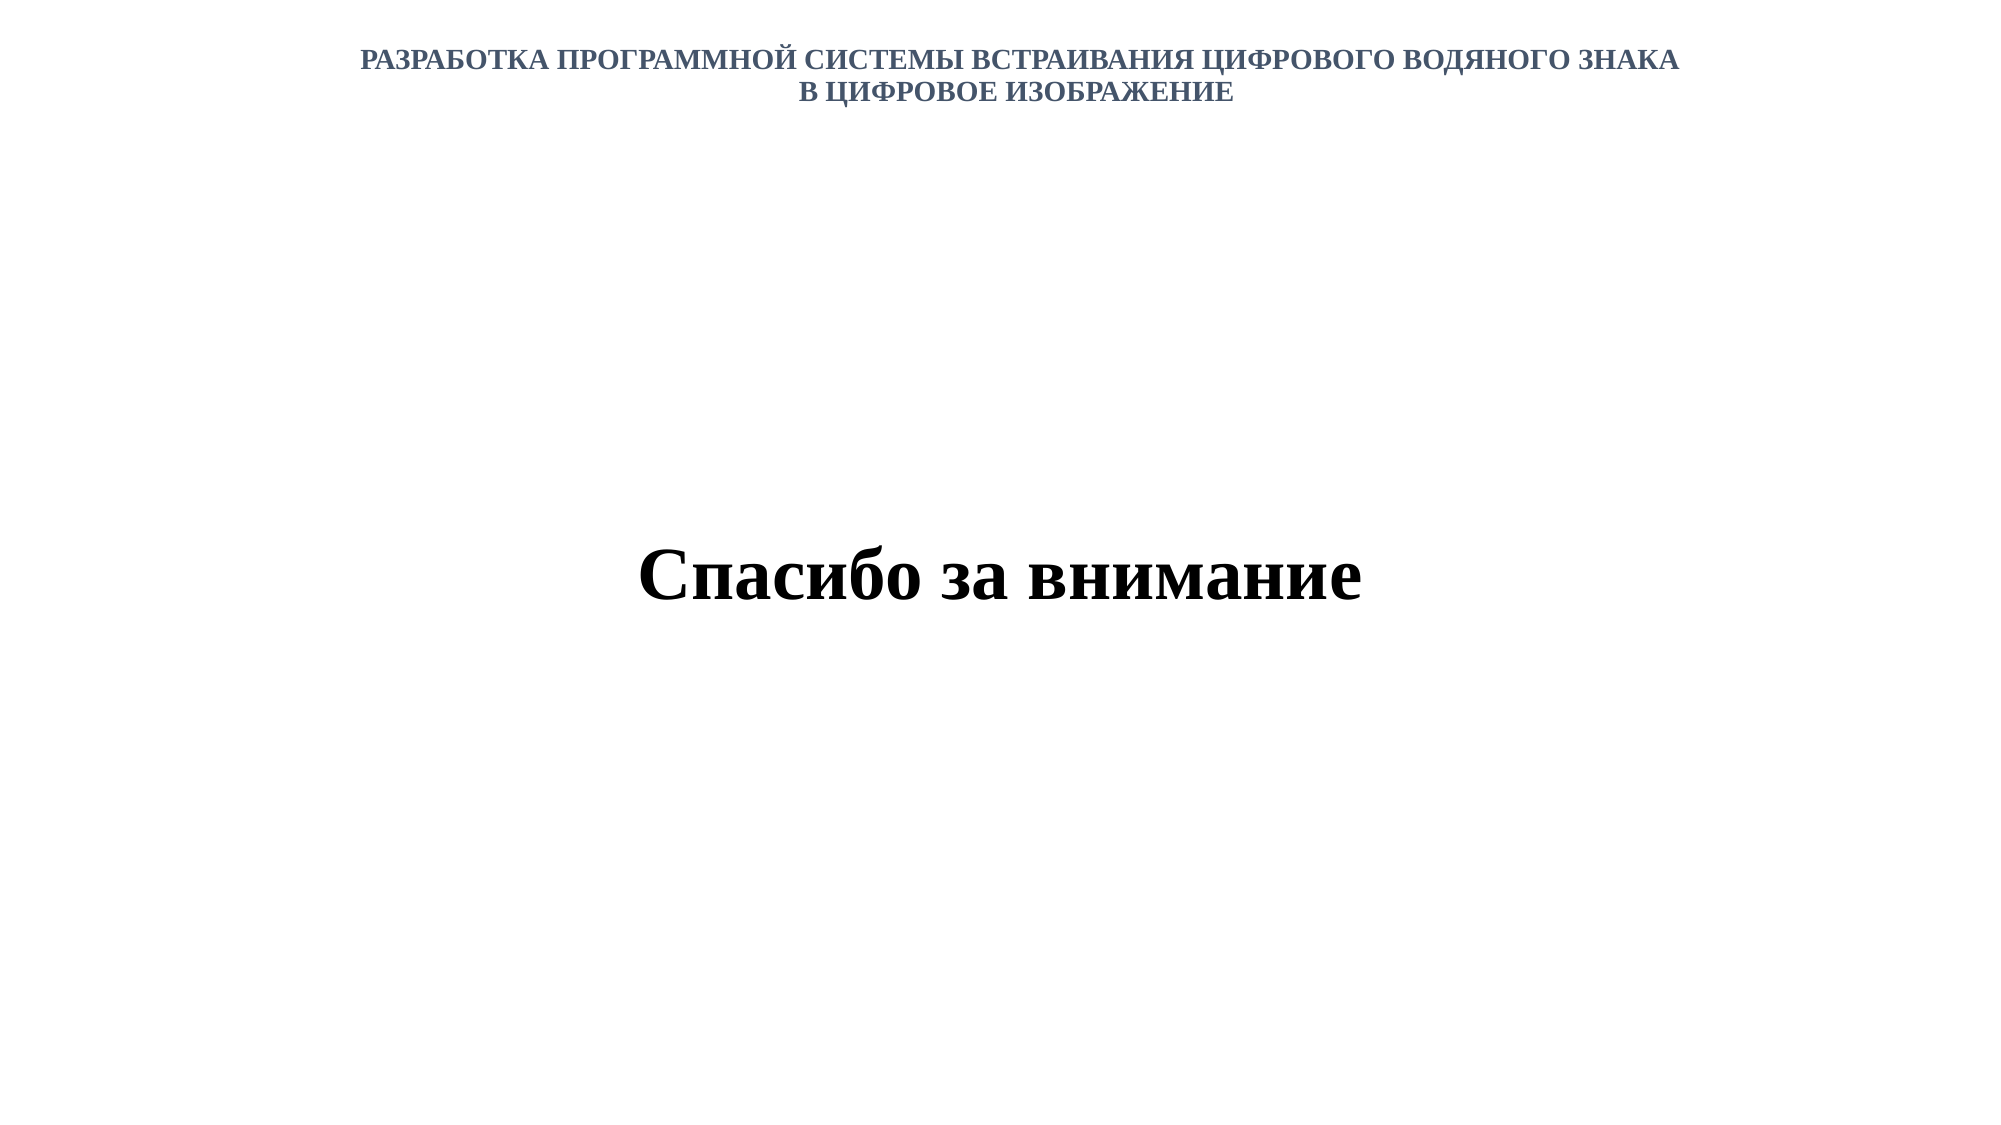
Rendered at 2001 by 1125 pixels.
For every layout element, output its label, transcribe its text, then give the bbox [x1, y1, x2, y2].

title РАЗРАБОТКА ПРОГРАММНОЙ СИСТЕМЫ ВСТРАИВАНИЯ ЦИФРОВОГО ВОДЯНОГО ЗНАКА В ЦИФРОВОЕ ИЗОБРАЖЕНИЕ [345, 24, 1696, 128]
list Спасибо за внимание [324, 527, 1675, 686]
